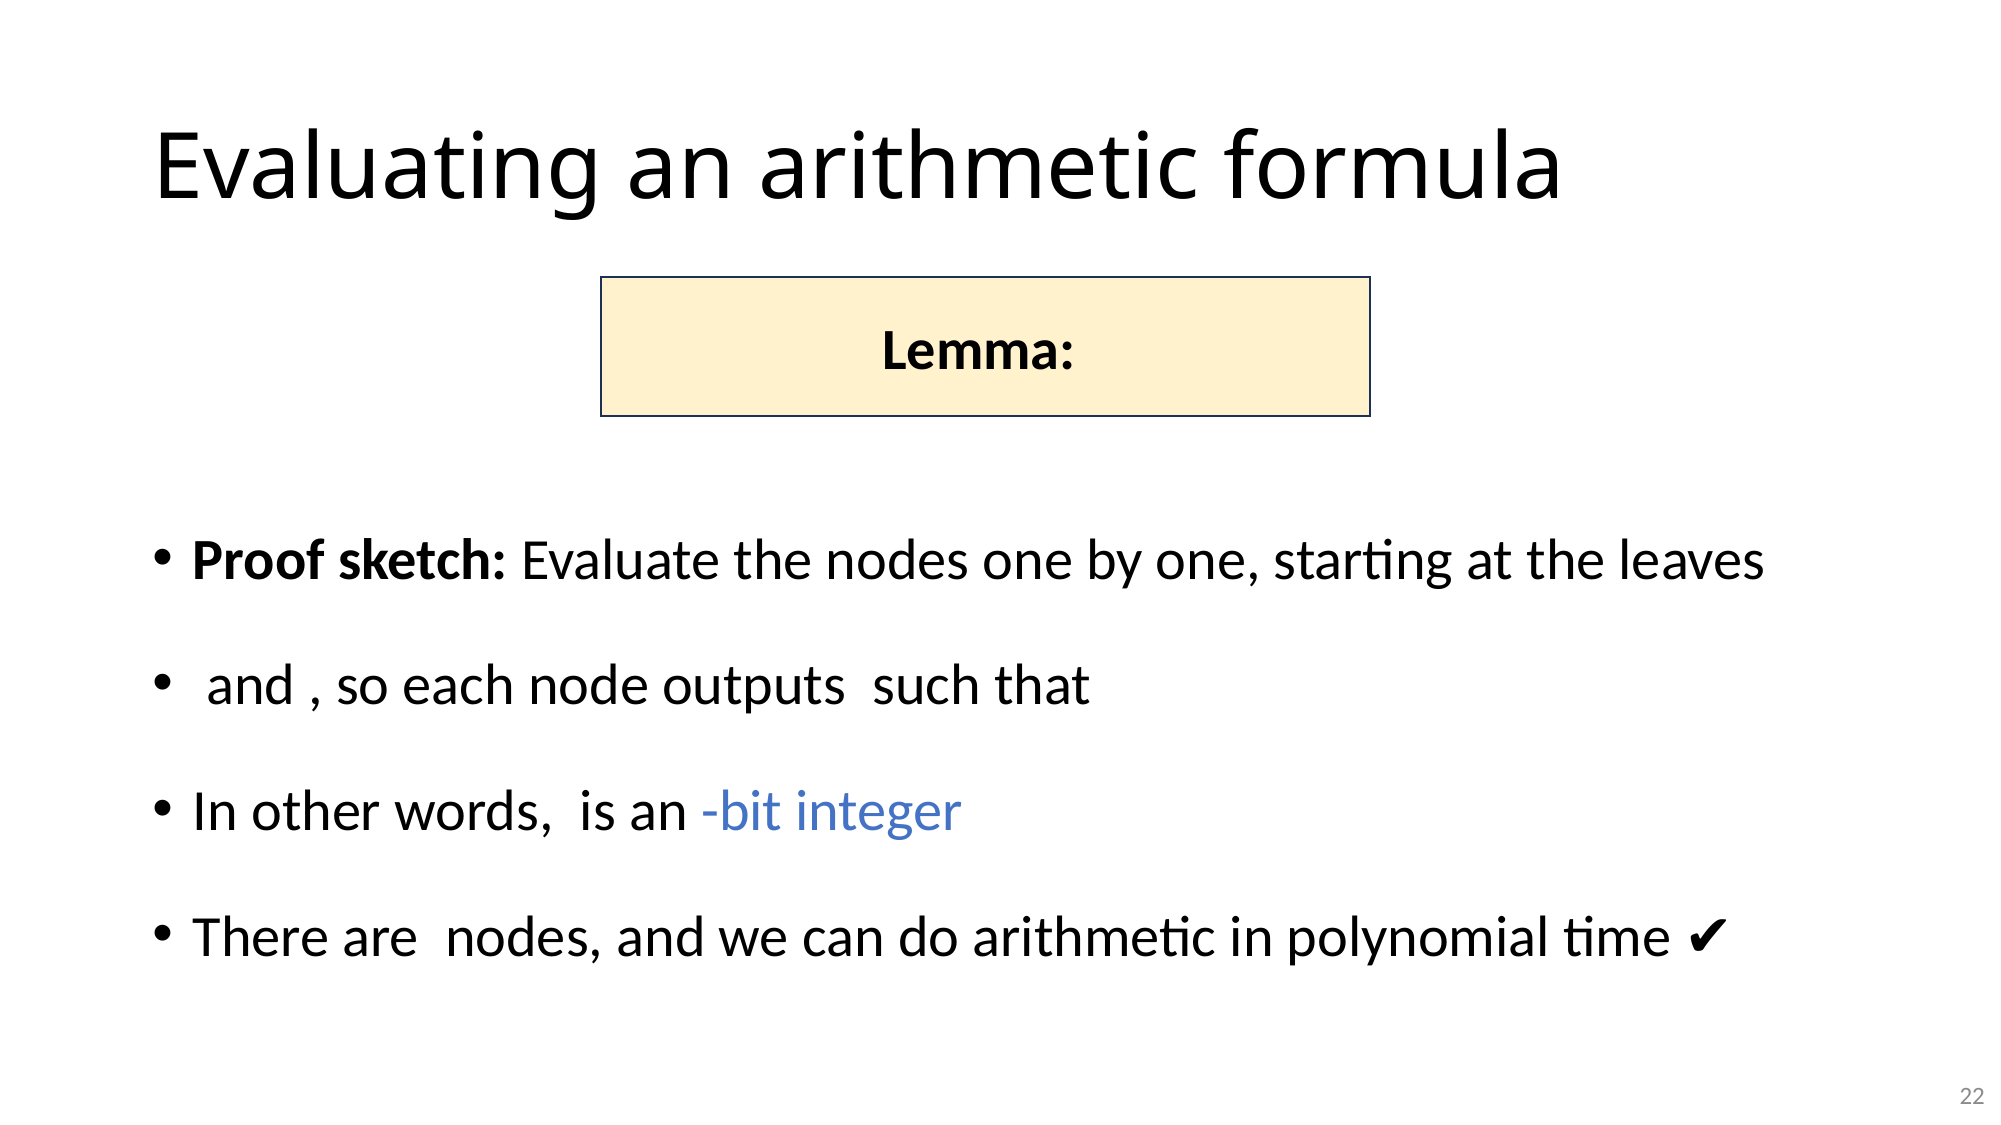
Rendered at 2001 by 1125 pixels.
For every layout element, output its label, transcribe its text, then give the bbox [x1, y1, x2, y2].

slide_number 22 [1550, 1064, 2000, 1125]
title Evaluating an arithmetic formula [137, 59, 1863, 278]
